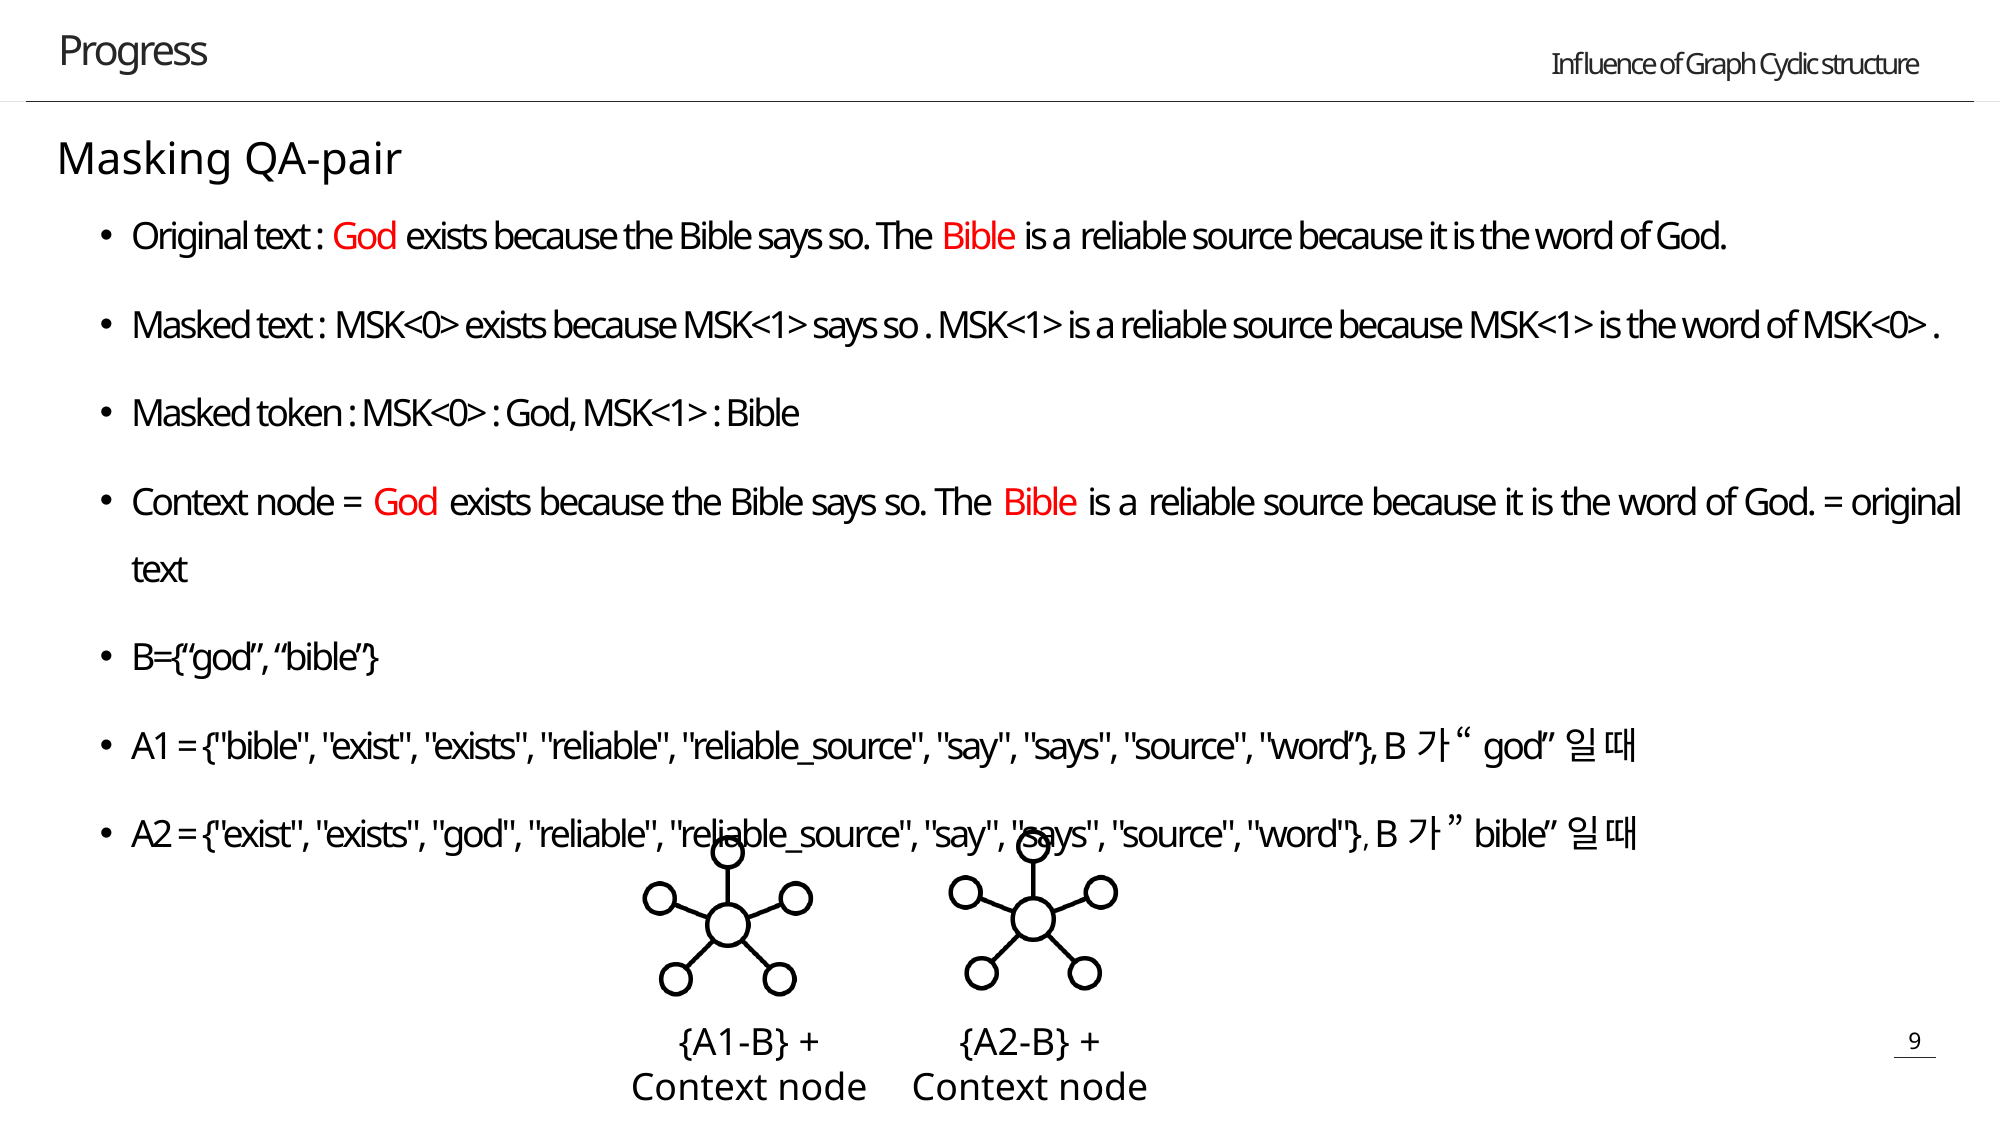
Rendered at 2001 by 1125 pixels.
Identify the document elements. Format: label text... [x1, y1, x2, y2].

text_box {A2-B} + Context node [896, 1010, 1164, 1115]
text_box {A1-B} + Context node [616, 1010, 883, 1116]
list Progress [43, 0, 958, 93]
picture [923, 799, 1143, 1020]
picture [617, 805, 838, 1026]
text_box Original text : God exists because the Bible says so. The Bible is a reliable source because it is the word of God. Masked text : MSK<0> exists because MSK<1> says so . MSK<1> is a reliable source because MSK<1> is the word of MSK<0> . Masked token : MSK<0> : God, MSK<1> : Bible Context node = God exists because the Bible says so. The Bible is a reliable source because it is the word of God. = original text B={“god”, “bible”} A1 = {"bible", "exist", "exists", "reliable", "reliable_source", "say", "says", "source", "word”}, B가 “god”일 때 A2 = {"exist", "exists", "god", "reliable", "reliable_source", "say", "says", "source", "word"}, B가 ”bible”일 때 [85, 182, 1975, 674]
text_box Masking QA-pair [41, 122, 771, 191]
